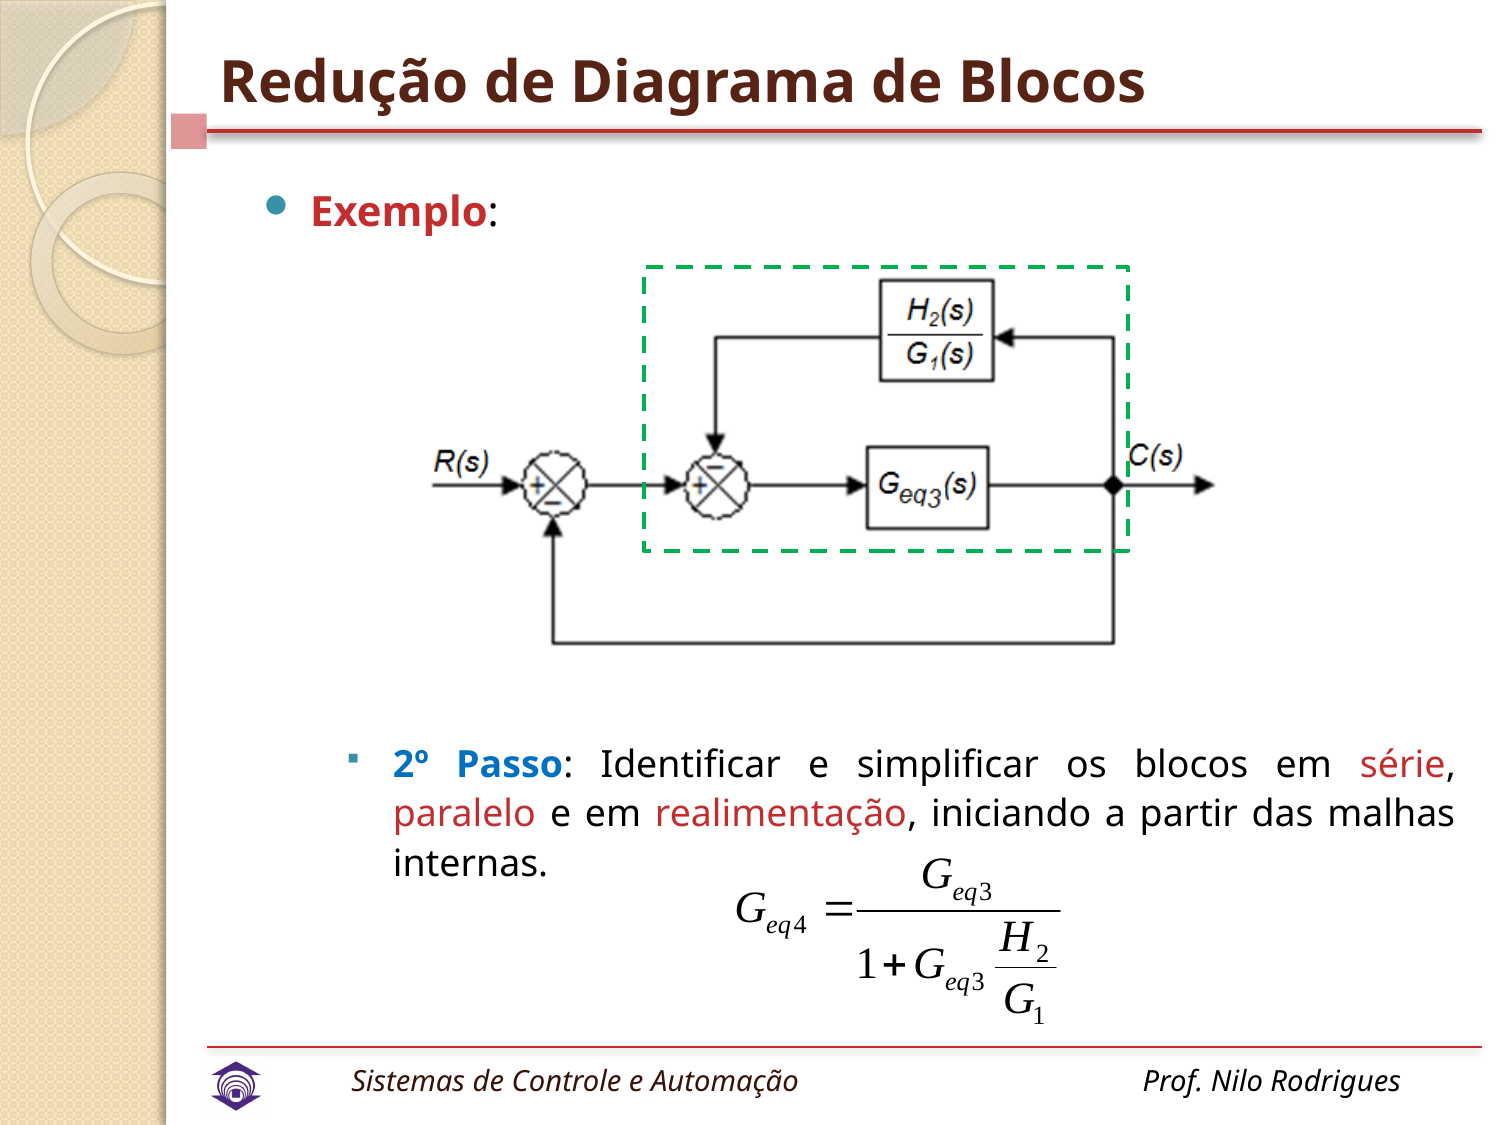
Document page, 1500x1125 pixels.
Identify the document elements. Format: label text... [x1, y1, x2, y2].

list Exemplo: [235, 172, 1459, 409]
picture [206, 1056, 266, 1116]
text_box [169, 120, 209, 151]
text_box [728, 843, 1071, 1036]
text_box 2º Passo: Identificar e simplificar os blocos em série, paralelo e em realimentação, iniciando a partir das malhas internas. [318, 727, 1471, 858]
title Redução de Diagrama de Blocos [205, 20, 1436, 126]
picture [418, 266, 1228, 663]
text_box [0, 0, 508, 120]
